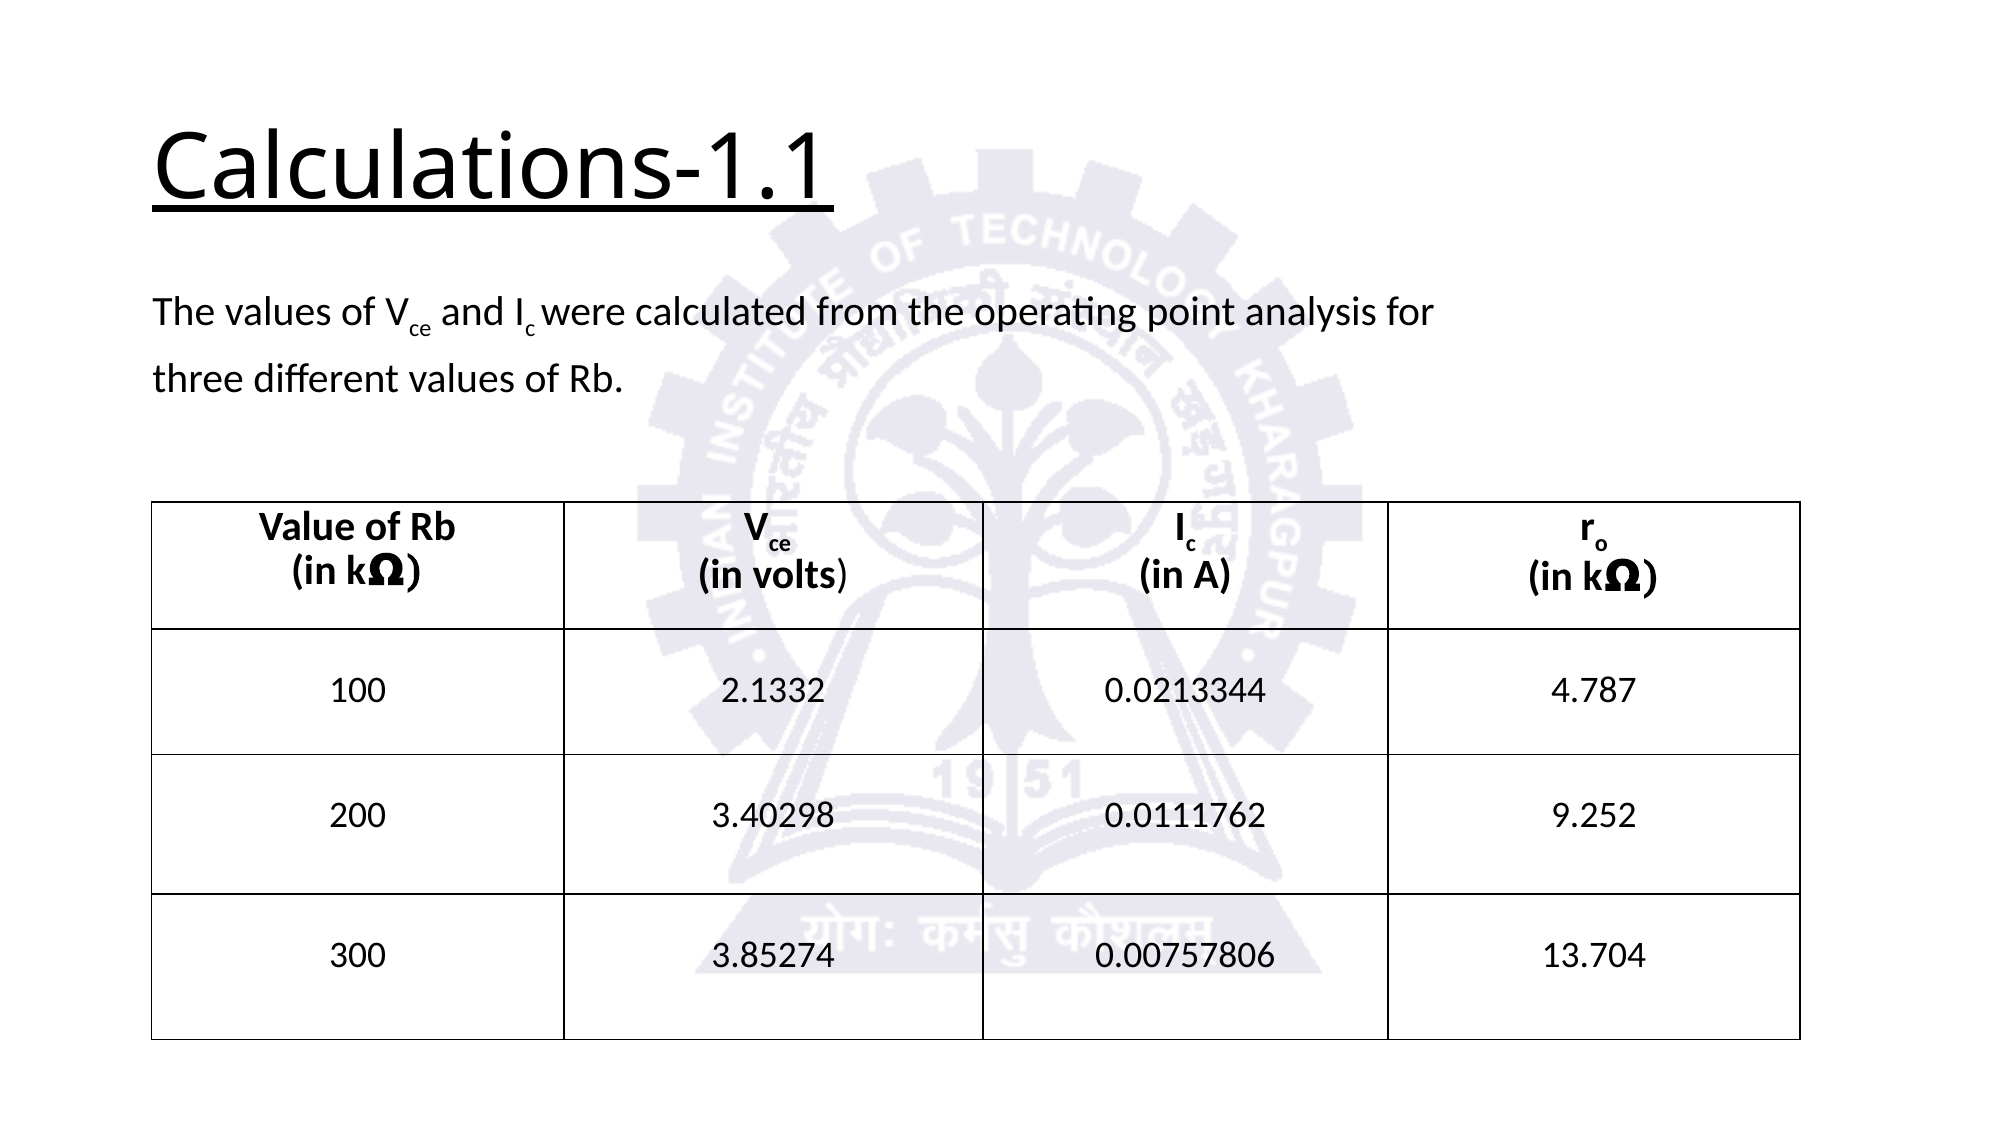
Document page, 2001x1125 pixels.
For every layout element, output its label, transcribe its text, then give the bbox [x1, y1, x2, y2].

table_cell 2.1332 [565, 630, 982, 754]
table_cell 3.85274 [565, 895, 982, 1039]
table_cell 100 [152, 630, 563, 754]
table_header Value of Rb (in k𝝮) [152, 503, 563, 628]
table_header Vce (in volts) [565, 503, 982, 628]
table_header Ic (in A) [984, 503, 1387, 628]
table_cell 13.704 [1389, 895, 1799, 1039]
table_cell 0.00757806 [984, 895, 1387, 1039]
table_header ro (in k𝝮) [1389, 503, 1799, 628]
table_cell 9.252 [1389, 755, 1799, 893]
table_cell 4.787 [1389, 630, 1799, 754]
table_cell 300 [152, 895, 563, 1039]
table_cell 0.0213344 [984, 630, 1387, 754]
table_cell 3.40298 [565, 755, 982, 893]
table_cell 200 [152, 755, 563, 893]
list The values of Vce and Ic were calculated from the operating point analysis for three different values of Rb. [137, 206, 1863, 1066]
title Calculations-1.1 [137, 59, 1863, 206]
table_cell 0.0111762 [984, 755, 1387, 893]
